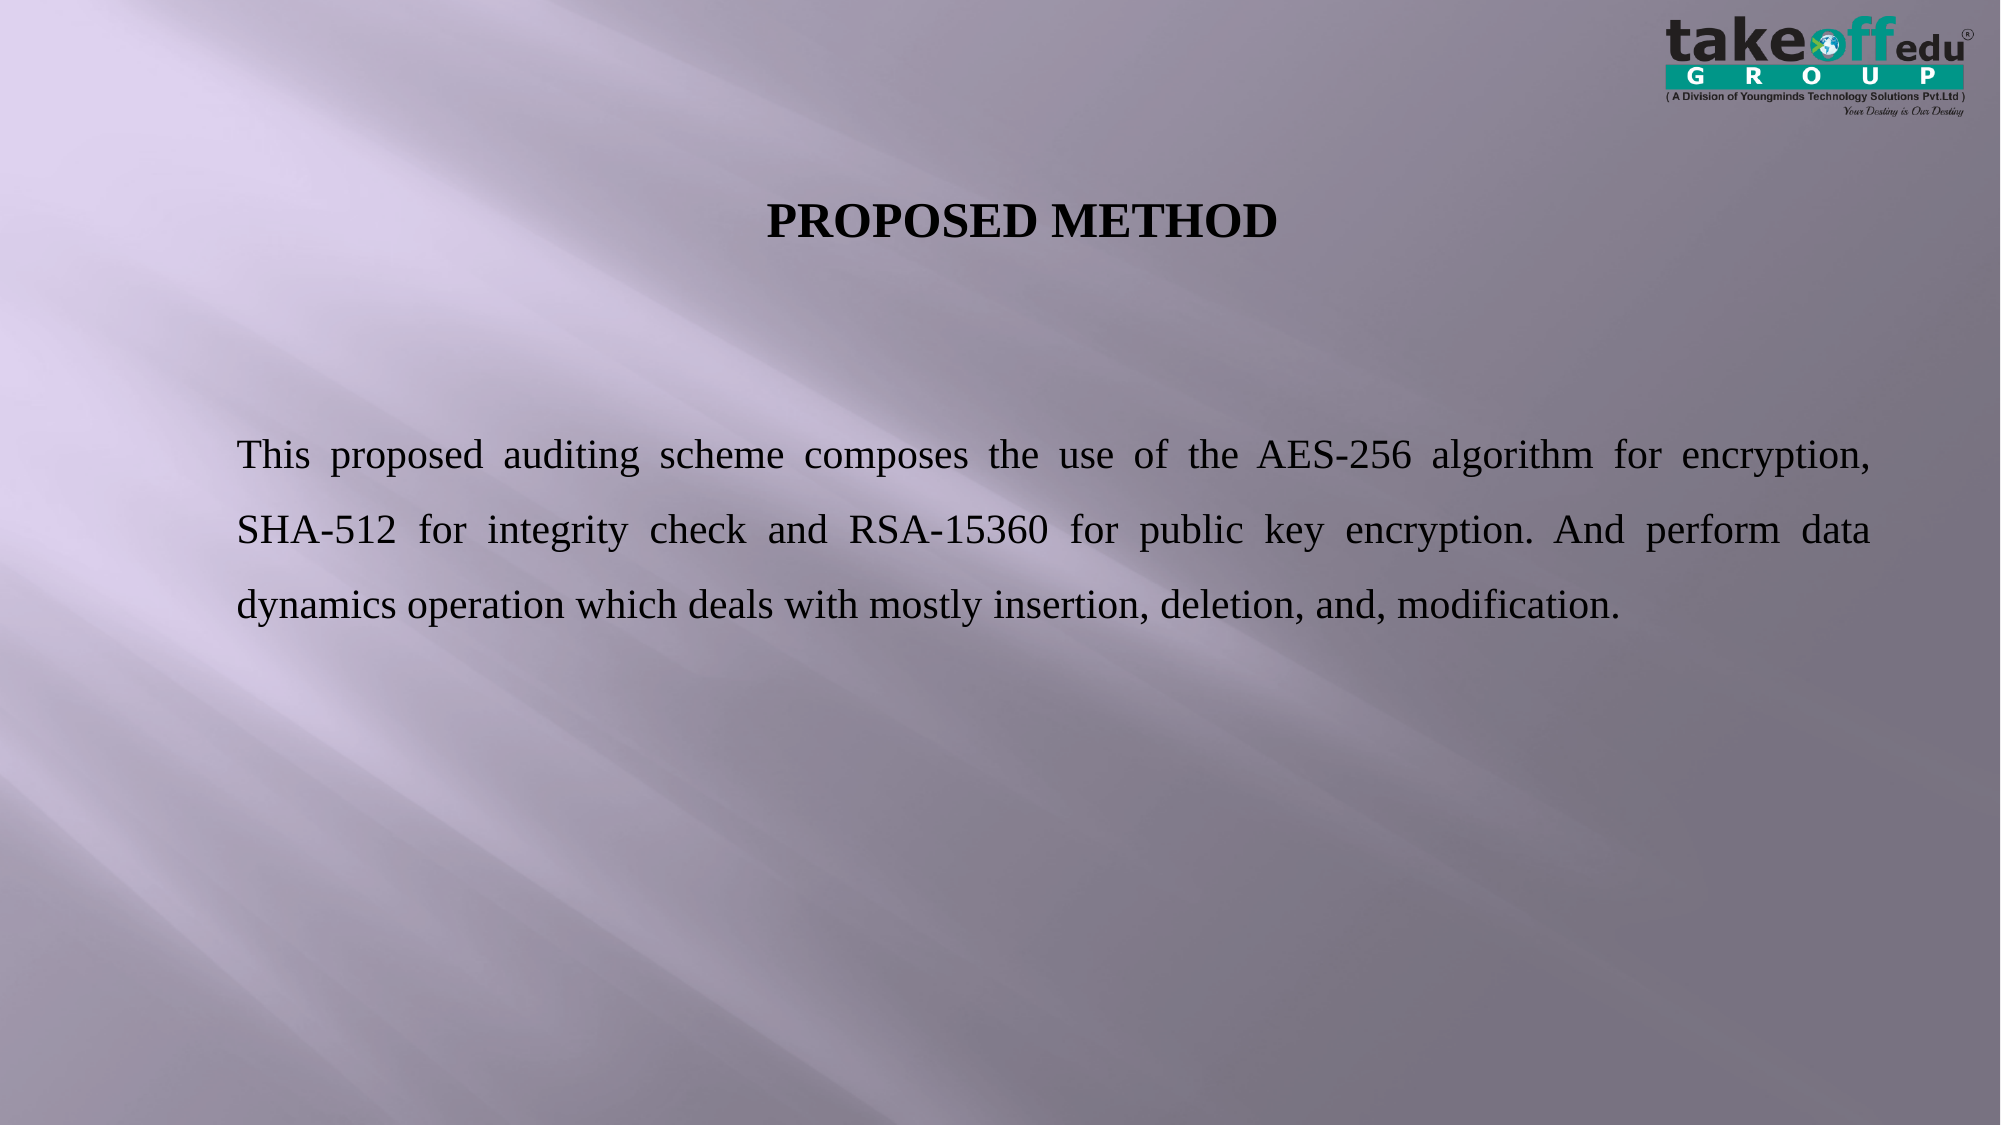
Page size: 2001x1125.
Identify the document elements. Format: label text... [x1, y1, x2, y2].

list This proposed auditing scheme composes the use of the AES-256 algorithm for encryption, SHA-512 for integrity check and RSA-15360 for public key encryption. And perform data dynamics operation which deals with mostly insertion, deletion, and, modification. [199, 394, 1888, 886]
title PROPOSED METHOD [291, 152, 1754, 284]
picture [1656, 15, 1980, 132]
